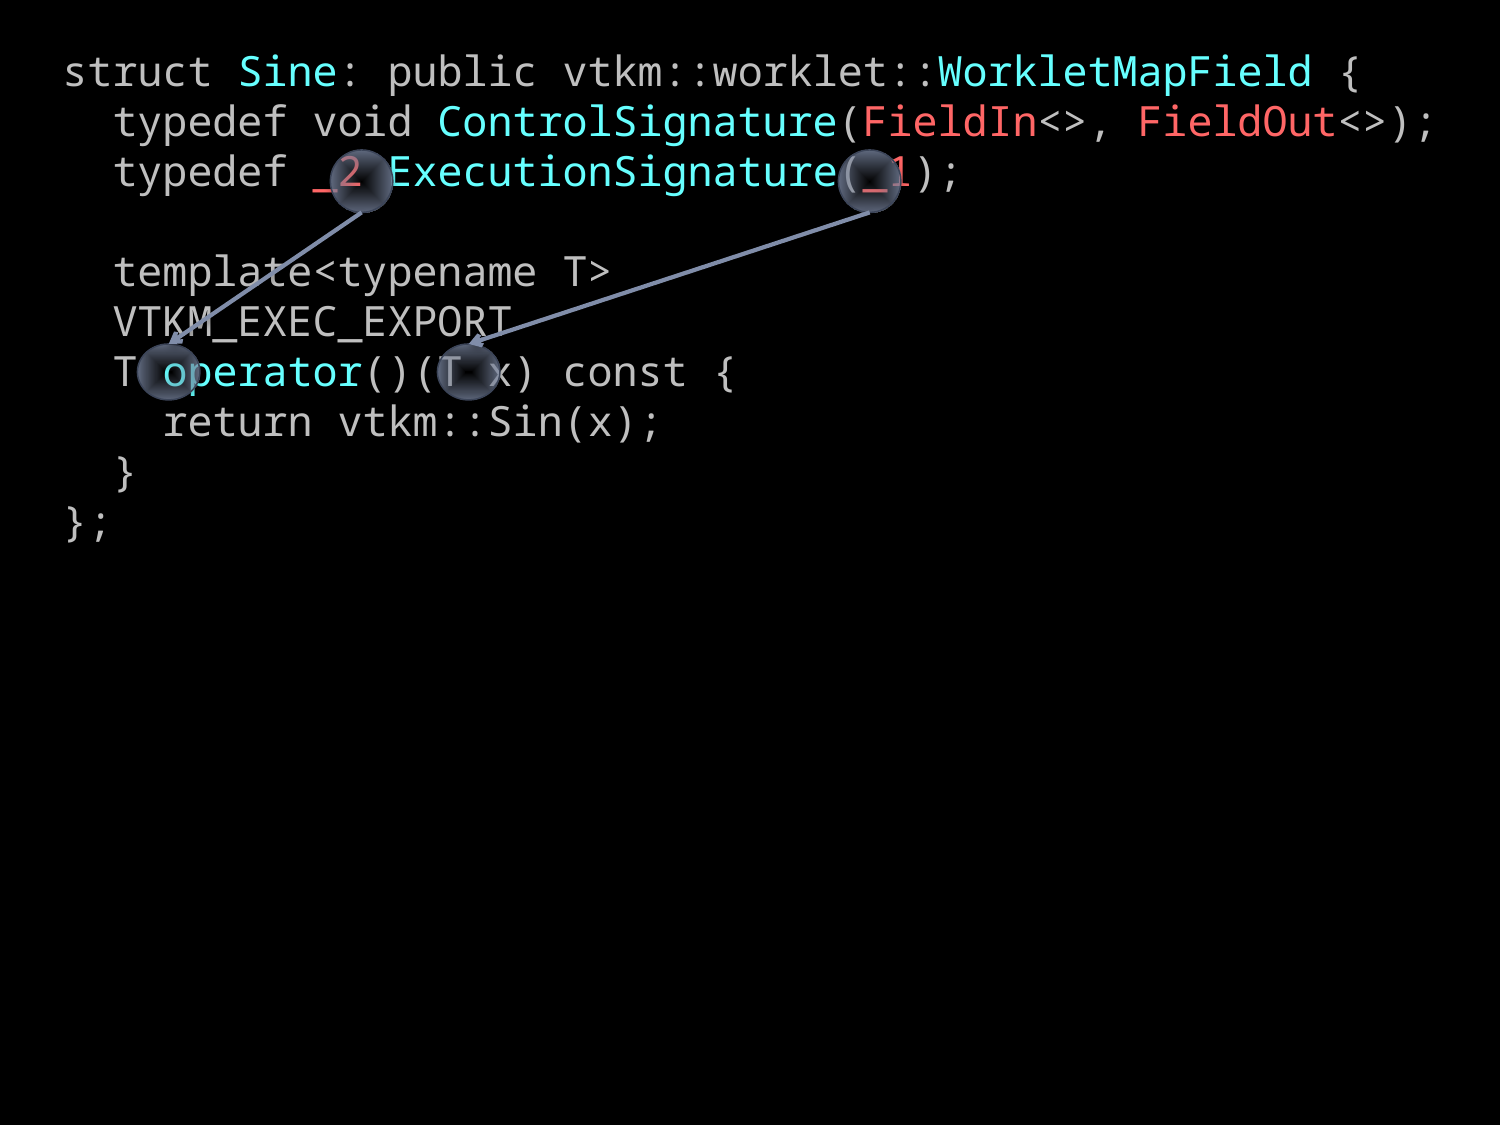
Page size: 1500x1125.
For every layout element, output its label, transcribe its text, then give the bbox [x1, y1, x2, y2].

text_box struct Sine: public vtkm::worklet::WorkletMapField { typedef void ControlSignature(FieldIn<>, FieldOut<>); typedef _2 ExecutionSignature(_1); template<typename T> VTKM_EXEC_EXPORT T operator()(T x) const { return vtkm::Sin(x); } }; [47, 37, 1453, 553]
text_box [137, 149, 902, 401]
